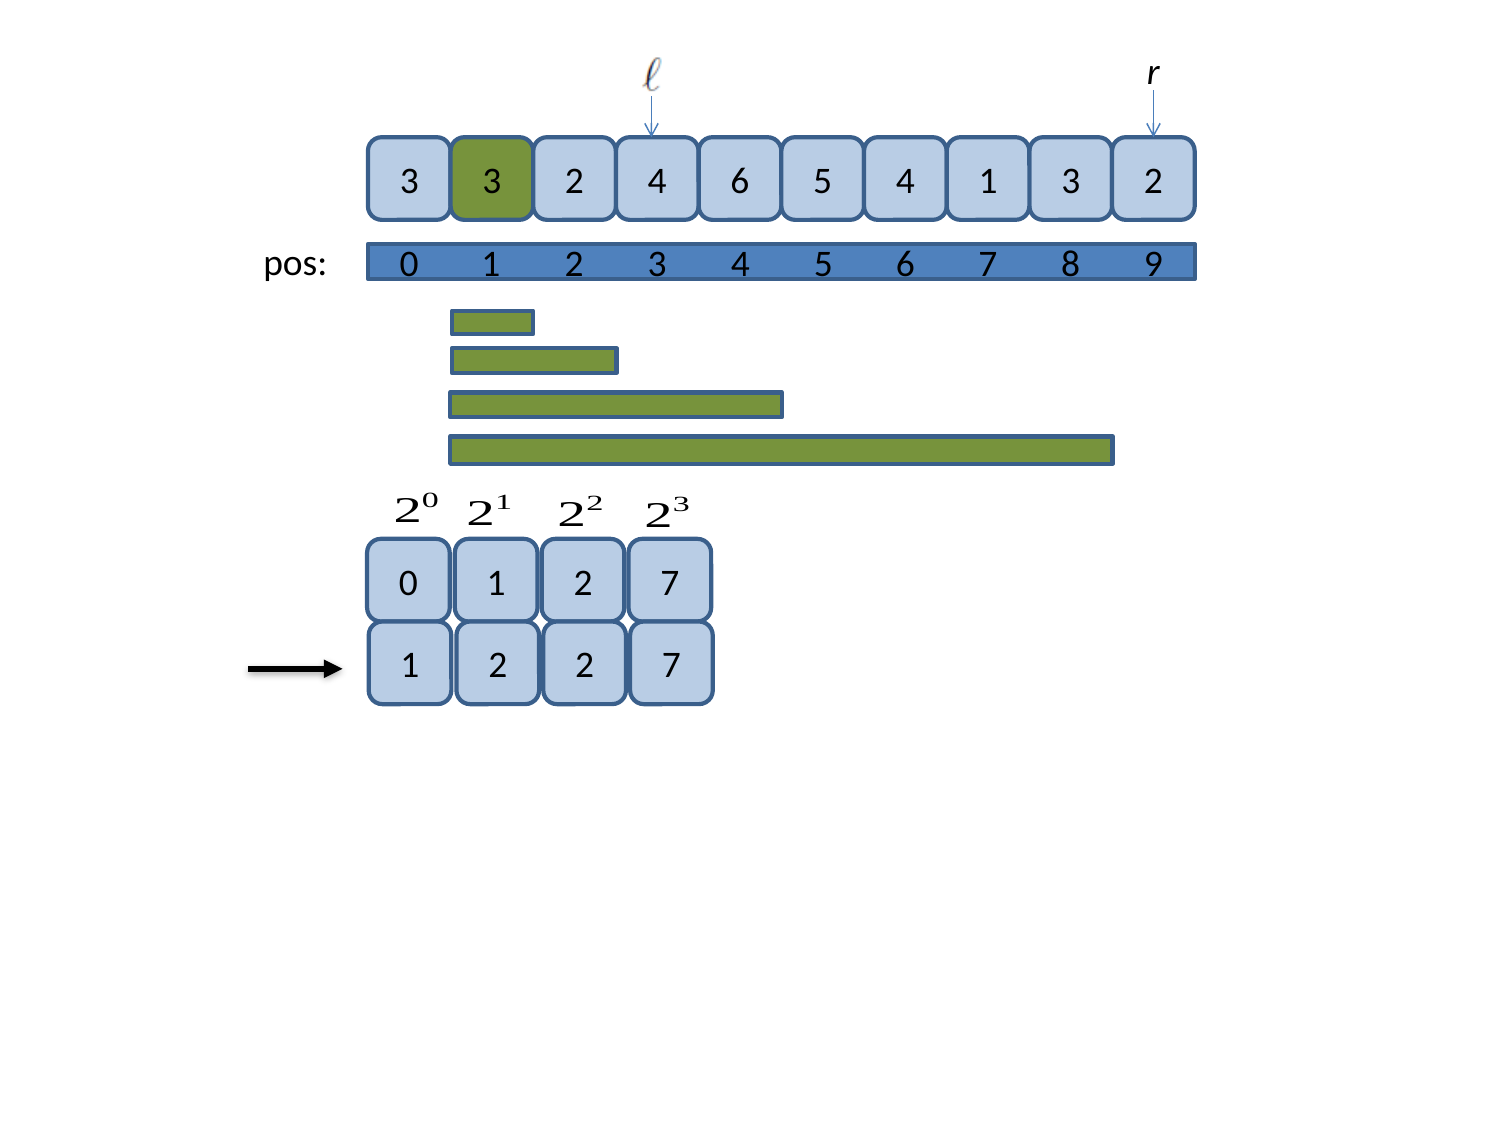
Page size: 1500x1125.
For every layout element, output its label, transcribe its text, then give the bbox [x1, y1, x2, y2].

text_box 5 [799, 231, 848, 291]
text_box 5 [779, 135, 864, 222]
text_box 7 [963, 231, 1013, 291]
text_box [682, 242, 716, 281]
text_box 7 [628, 619, 715, 707]
text_box 3 [448, 135, 533, 222]
text_box 9 [1129, 231, 1178, 291]
text_box 1 [466, 231, 516, 291]
text_box [516, 242, 549, 281]
text_box [450, 346, 619, 375]
text_box [450, 309, 535, 336]
text_box 1 [366, 619, 454, 707]
text_box 8 [1046, 231, 1096, 291]
text_box 1 [452, 536, 540, 622]
text_box 4 [861, 135, 946, 222]
text_box [1013, 242, 1046, 281]
text_box 2 [454, 619, 541, 707]
text_box 6 [881, 231, 930, 291]
text_box [848, 242, 881, 281]
text_box 4 [613, 135, 698, 222]
text_box 0 [384, 231, 434, 291]
text_box [765, 242, 799, 281]
text_box 2 [539, 536, 626, 622]
text_box 6 [696, 135, 781, 222]
text_box 3 [632, 231, 682, 291]
text_box [366, 242, 384, 281]
text_box 7 [626, 536, 714, 622]
text_box 4 [716, 231, 765, 291]
text_box [434, 242, 466, 281]
text_box [448, 434, 1115, 466]
text_box 2 [541, 619, 628, 707]
text_box 2 [1109, 135, 1197, 222]
text_box 0 [364, 536, 452, 622]
text_box [1178, 242, 1197, 281]
text_box [930, 242, 963, 281]
text_box r [1132, 39, 1175, 100]
text_box [599, 242, 632, 281]
text_box 3 [365, 135, 450, 222]
text_box 3 [1030, 135, 1112, 222]
text_box [448, 390, 784, 419]
picture [637, 52, 665, 96]
text_box 2 [549, 231, 599, 291]
text_box 2 [531, 135, 616, 222]
text_box 1 [944, 135, 1032, 222]
text_box [1096, 242, 1129, 281]
text_box pos: [248, 230, 343, 290]
